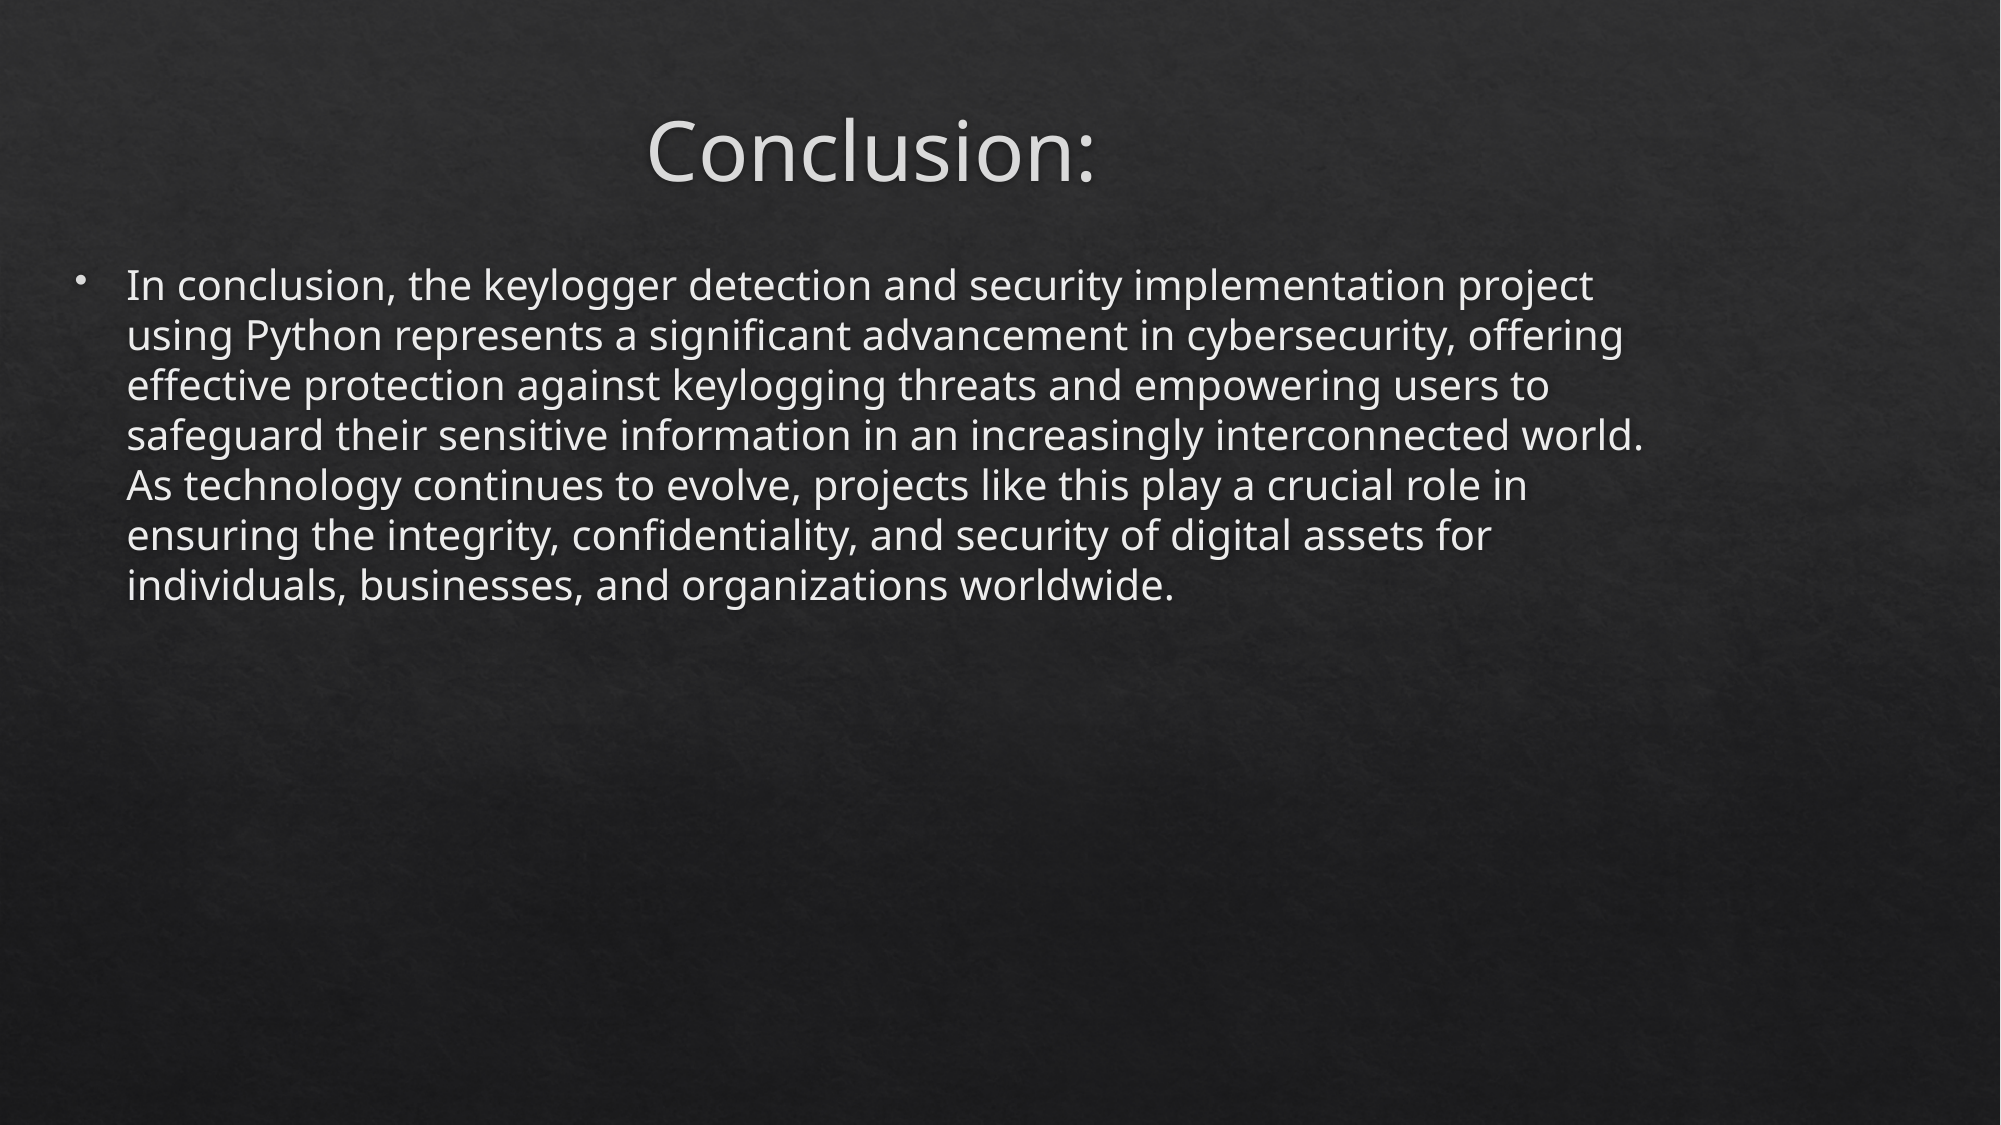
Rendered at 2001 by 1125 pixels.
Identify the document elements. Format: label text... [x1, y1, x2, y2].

list In conclusion, the keylogger detection and security implementation project using Python represents a significant advancement in cybersecurity, offering effective protection against keylogging threats and empowering users to safeguard their sensitive information in an increasingly interconnected world. As technology continues to evolve, projects like this play a crucial role in ensuring the integrity, confidentiality, and security of digital assets for individuals, businesses, and organizations worldwide. [55, 251, 1689, 1014]
title Conclusion: [55, 66, 1689, 230]
